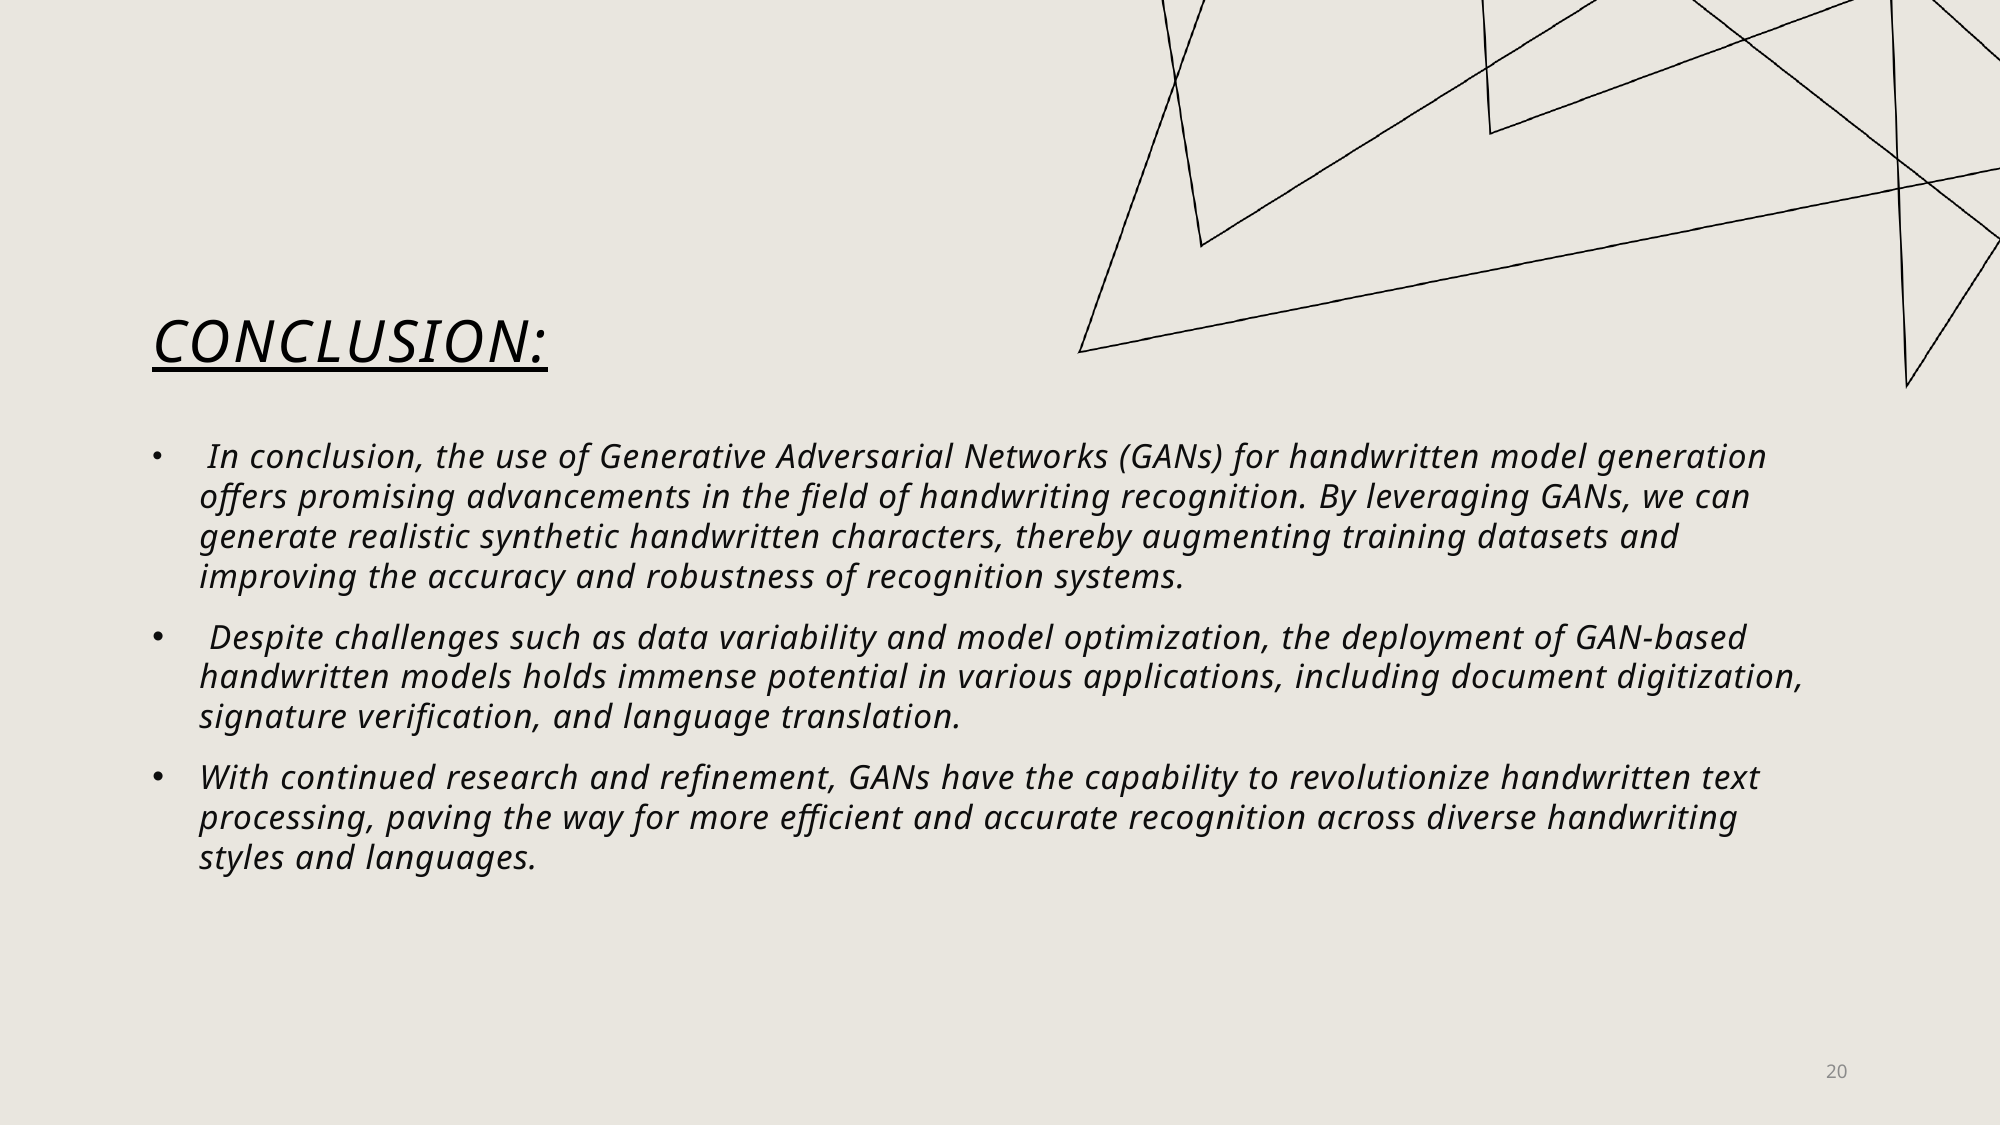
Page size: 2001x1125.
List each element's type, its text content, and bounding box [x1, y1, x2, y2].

slide_number 20 [1412, 1042, 1863, 1103]
picture [1034, 0, 2000, 389]
title CONCLUSION: [137, 55, 1066, 384]
list In conclusion, the use of Generative Adversarial Networks (GANs) for handwritten model generation offers promising advancements in the field of handwriting recognition. By leveraging GANs, we can generate realistic synthetic handwritten characters, thereby augmenting training datasets and improving the accuracy and robustness of recognition systems. Despite challenges such as data variability and model optimization, the deployment of GAN-based handwritten models holds immense potential in various applications, including document digitization, signature verification, and language translation. With continued research and refinement, GANs have the capability to revolutionize handwritten text processing, paving the way for more efficient and accurate recognition across diverse handwriting styles and languages. [137, 427, 1839, 1015]
